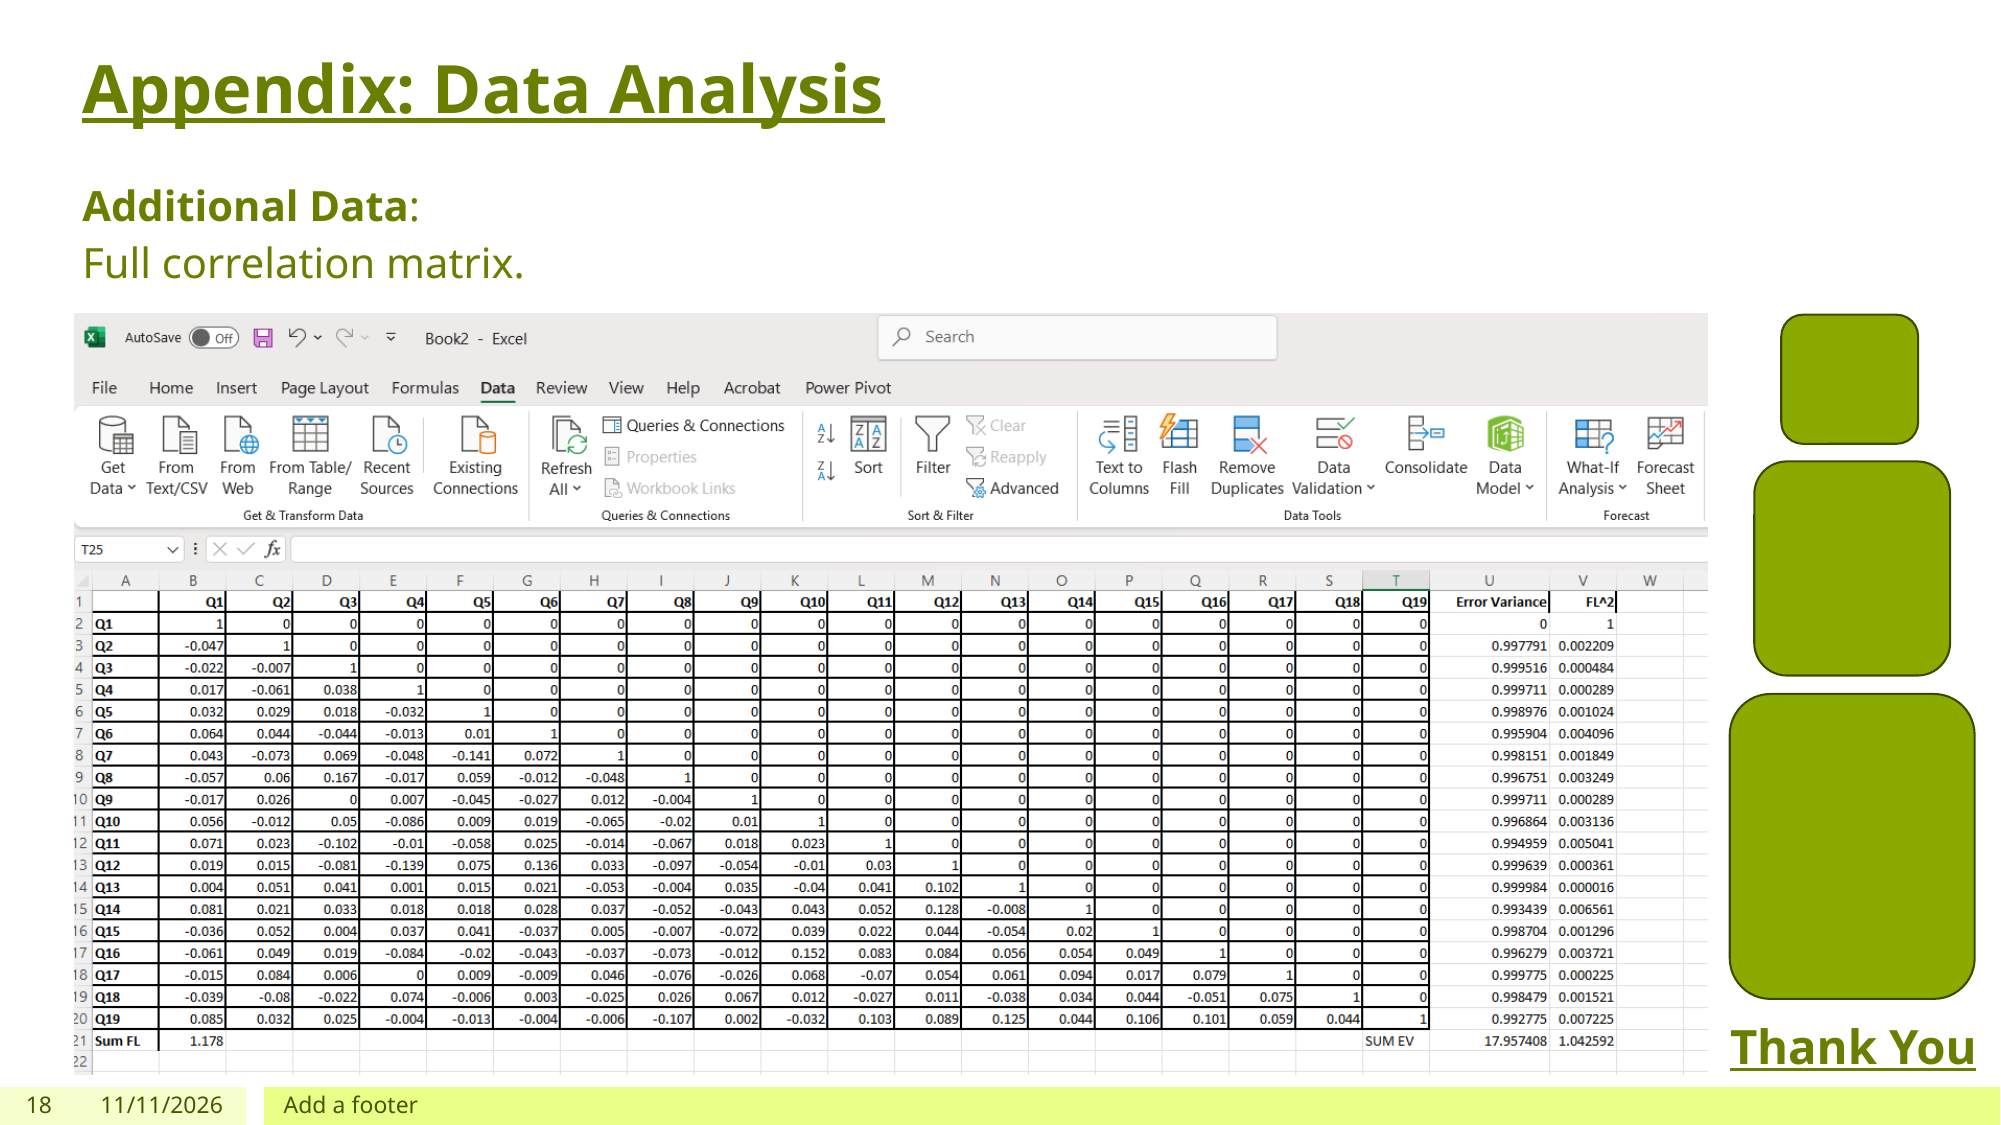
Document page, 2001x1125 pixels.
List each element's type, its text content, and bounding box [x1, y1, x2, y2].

title Appendix: Data Analysis [67, 26, 1006, 135]
text_box Thank You [1715, 973, 2000, 1082]
slide_number 18 [0, 1087, 68, 1125]
text_box [1728, 692, 1976, 1000]
text_box [1780, 313, 1920, 445]
text_box [1753, 460, 1952, 677]
footer Add a footer [268, 1087, 1769, 1125]
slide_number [74, 1087, 239, 1125]
text_box Additional Data: Full correlation matrix. [67, 177, 542, 336]
picture [74, 313, 1708, 1075]
